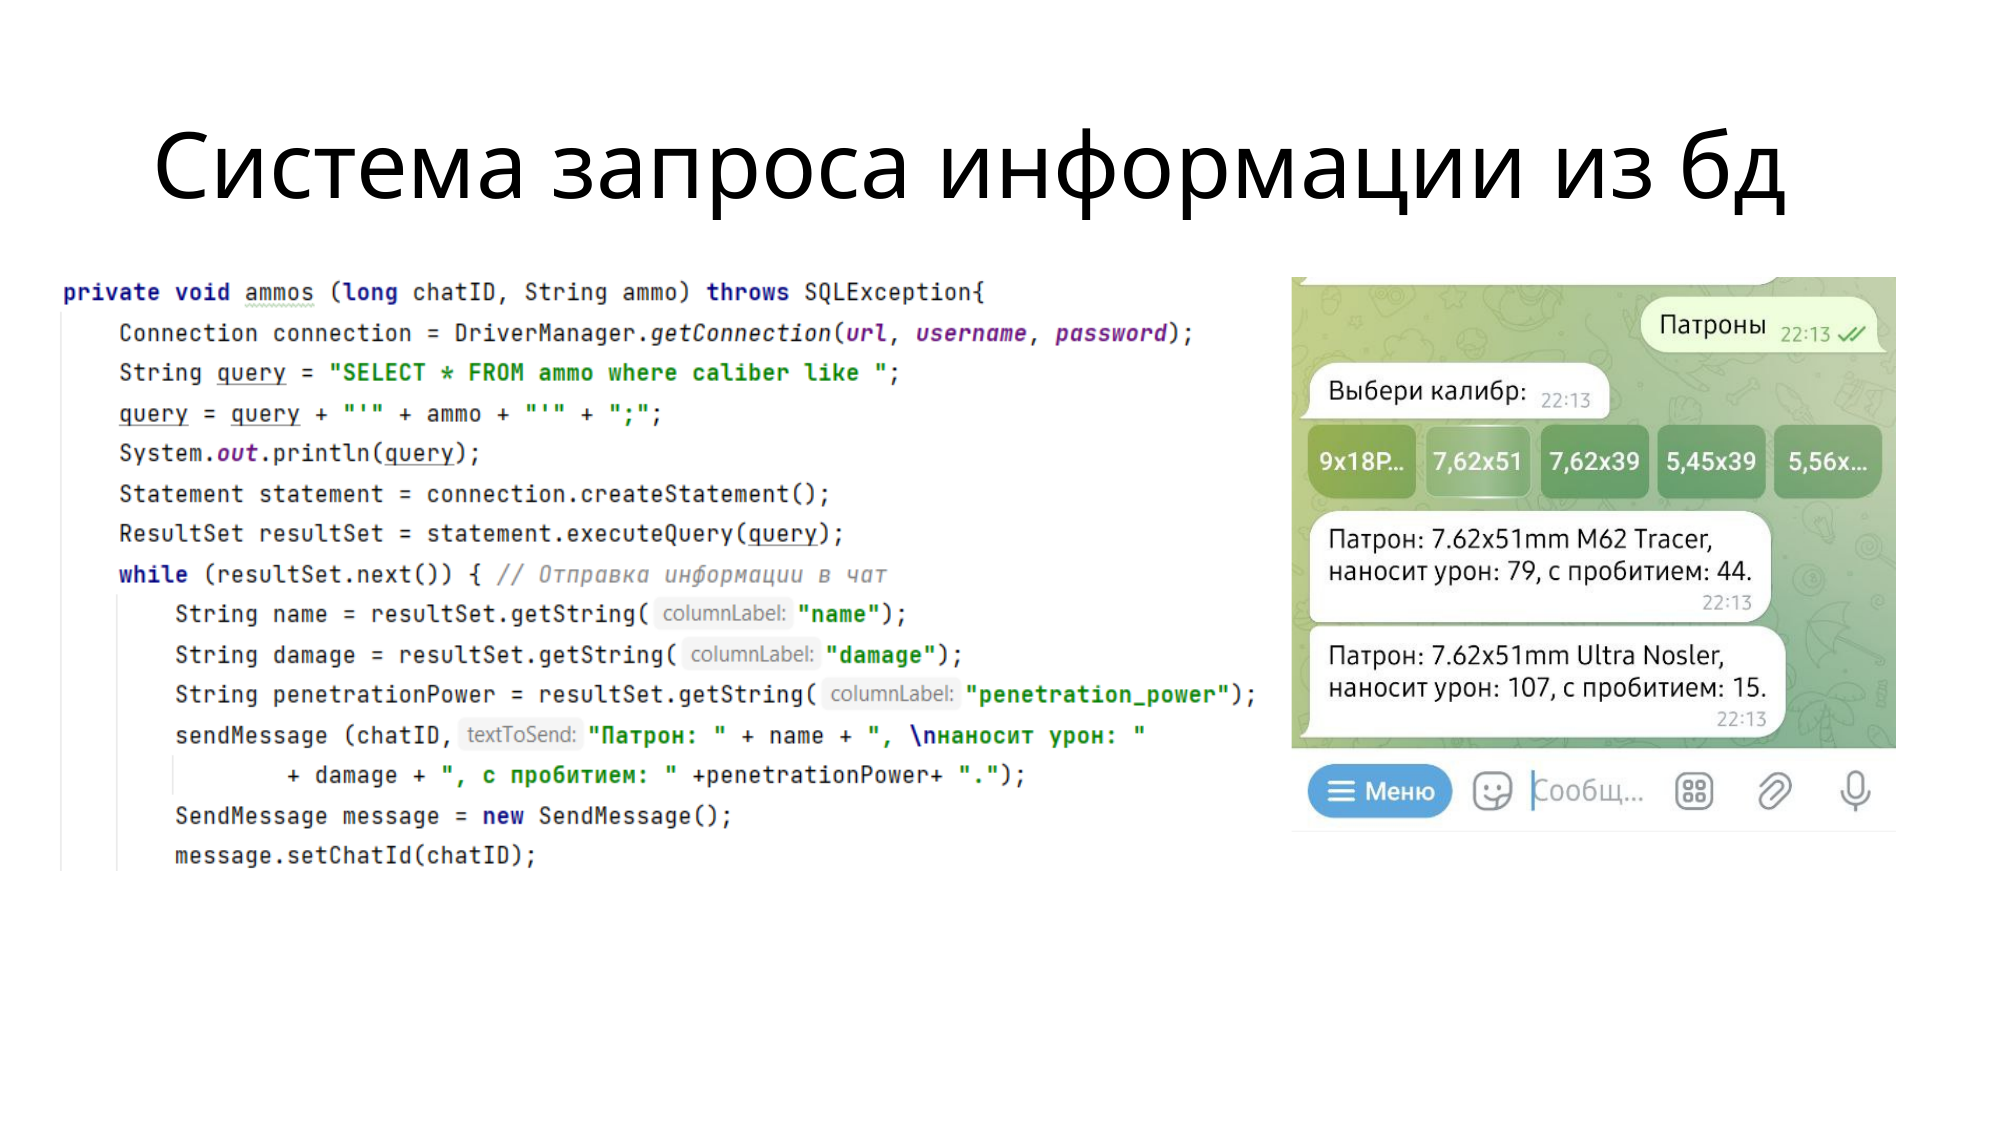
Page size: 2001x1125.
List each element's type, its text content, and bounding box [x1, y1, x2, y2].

title Система запроса информации из бд [137, 59, 1863, 278]
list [52, 277, 1260, 871]
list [1291, 277, 1896, 832]
